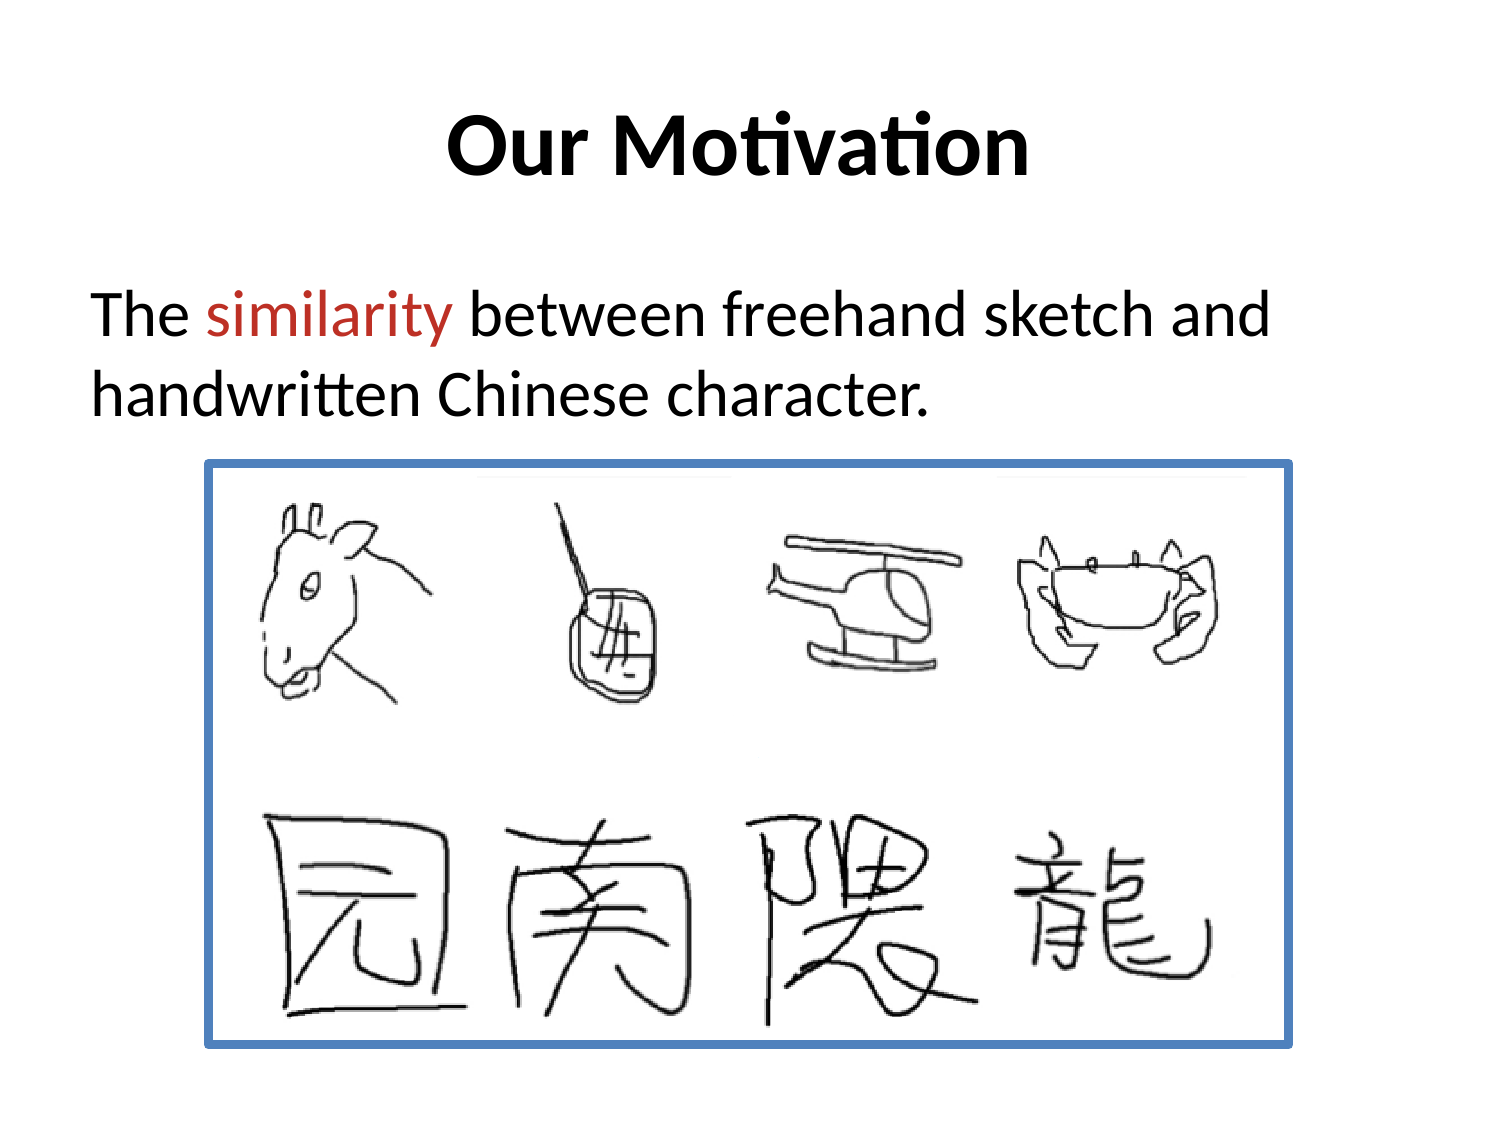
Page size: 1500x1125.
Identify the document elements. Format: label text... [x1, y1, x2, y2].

picture [212, 467, 1285, 1041]
title Our Motivation [75, 45, 1425, 233]
list The similarity between freehand sketch and handwritten Chinese character. [75, 262, 1425, 1005]
